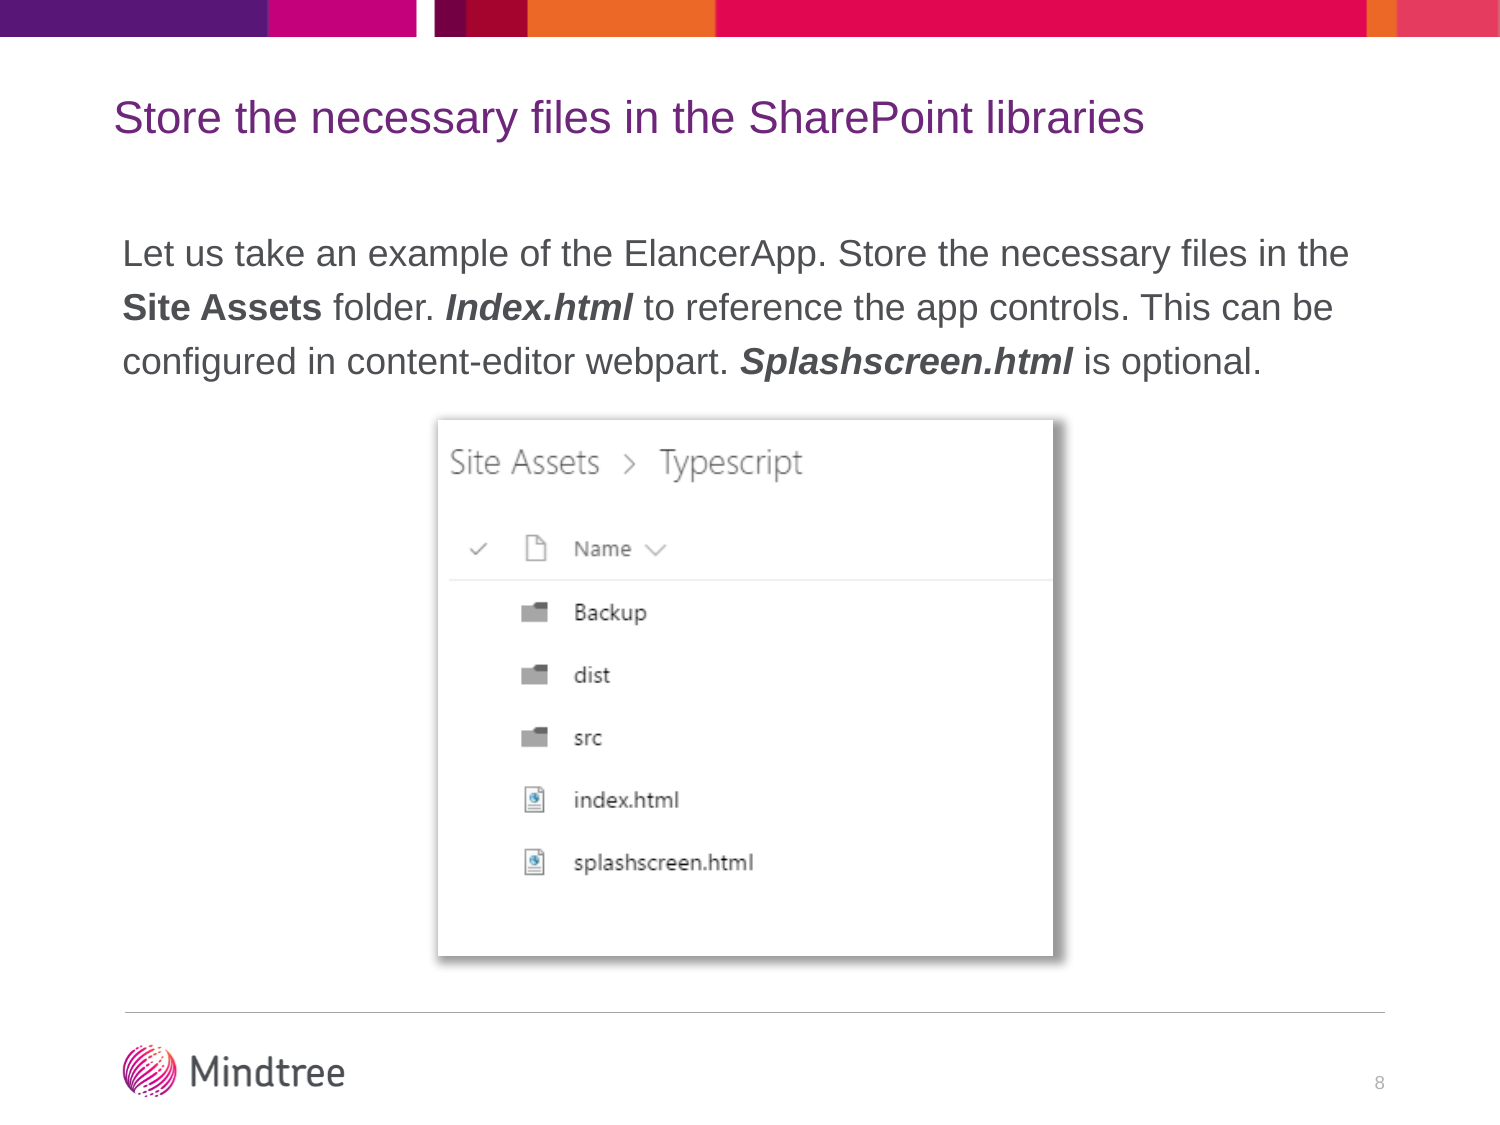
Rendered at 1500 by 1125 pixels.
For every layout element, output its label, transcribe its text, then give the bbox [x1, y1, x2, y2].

picture [437, 420, 1053, 956]
title Store the necessary files in the SharePoint libraries [75, 62, 1425, 168]
picture [122, 1044, 345, 1098]
list Let us take an example of the ElancerApp. Store the necessary files in the Site Assets folder. Index.html to reference the app controls. This can be configured in content-editor webpart. Splashscreen.html is optional. [70, 212, 1421, 988]
picture [0, 0, 1500, 37]
slide_number 8 [1050, 1052, 1400, 1113]
